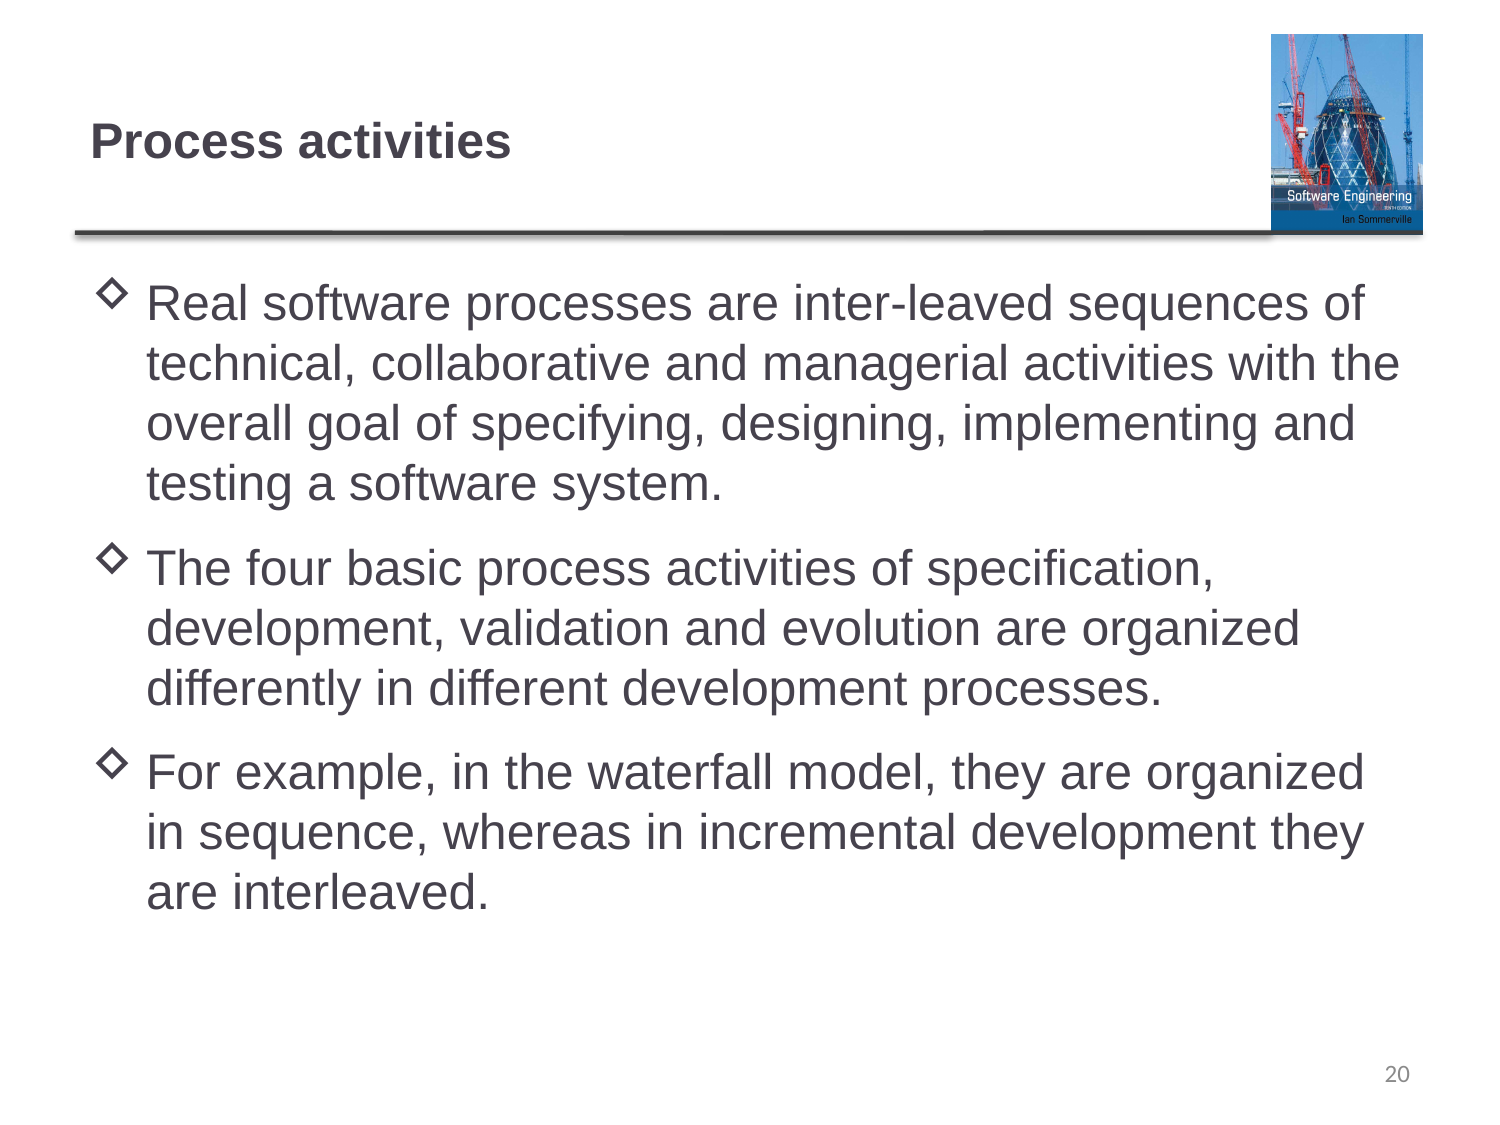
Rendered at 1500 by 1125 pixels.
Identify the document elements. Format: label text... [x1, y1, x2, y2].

list Real software processes are inter-leaved sequences of technical, collaborative and managerial activities with the overall goal of specifying, designing, implementing and testing a software system. The four basic process activities of specification, development, validation and evolution are organized differently in different development processes. For example, in the waterfall model, they are organized in sequence, whereas in incremental development they are interleaved. [75, 262, 1425, 1005]
picture [1271, 34, 1423, 230]
slide_number 20 [1074, 1042, 1425, 1103]
title Process activities [74, 44, 1272, 233]
